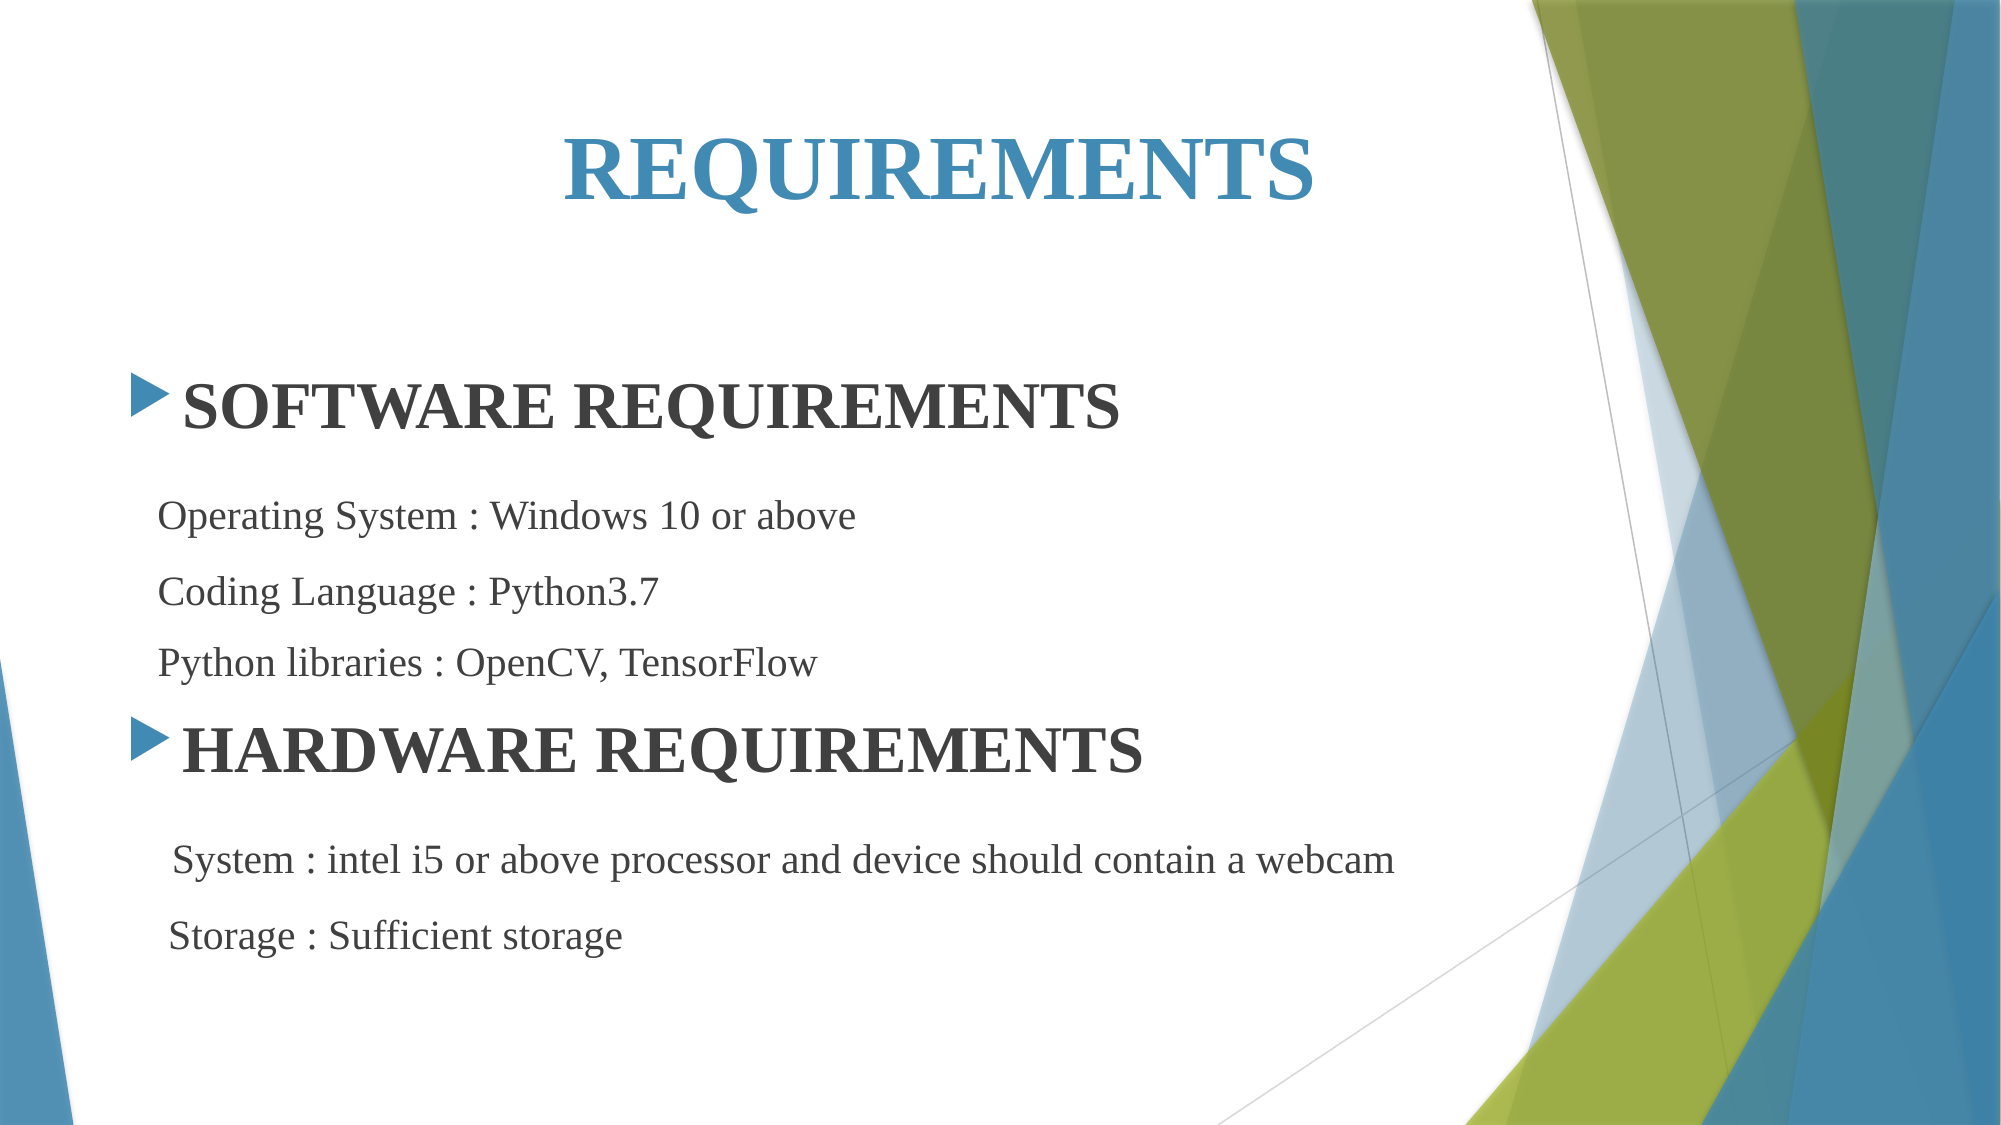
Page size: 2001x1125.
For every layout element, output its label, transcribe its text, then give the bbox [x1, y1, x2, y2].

list SOFTWARE REQUIREMENTS Operating System : Windows 10 or above Coding Language : Python3.7 Python libraries : OpenCV, TensorFlow HARDWARE REQUIREMENTS System : intel i5 or above processor and device should contain a webcam Storage : Sufficient storage [111, 354, 1522, 992]
title REQUIREMENTS [111, 99, 1522, 317]
